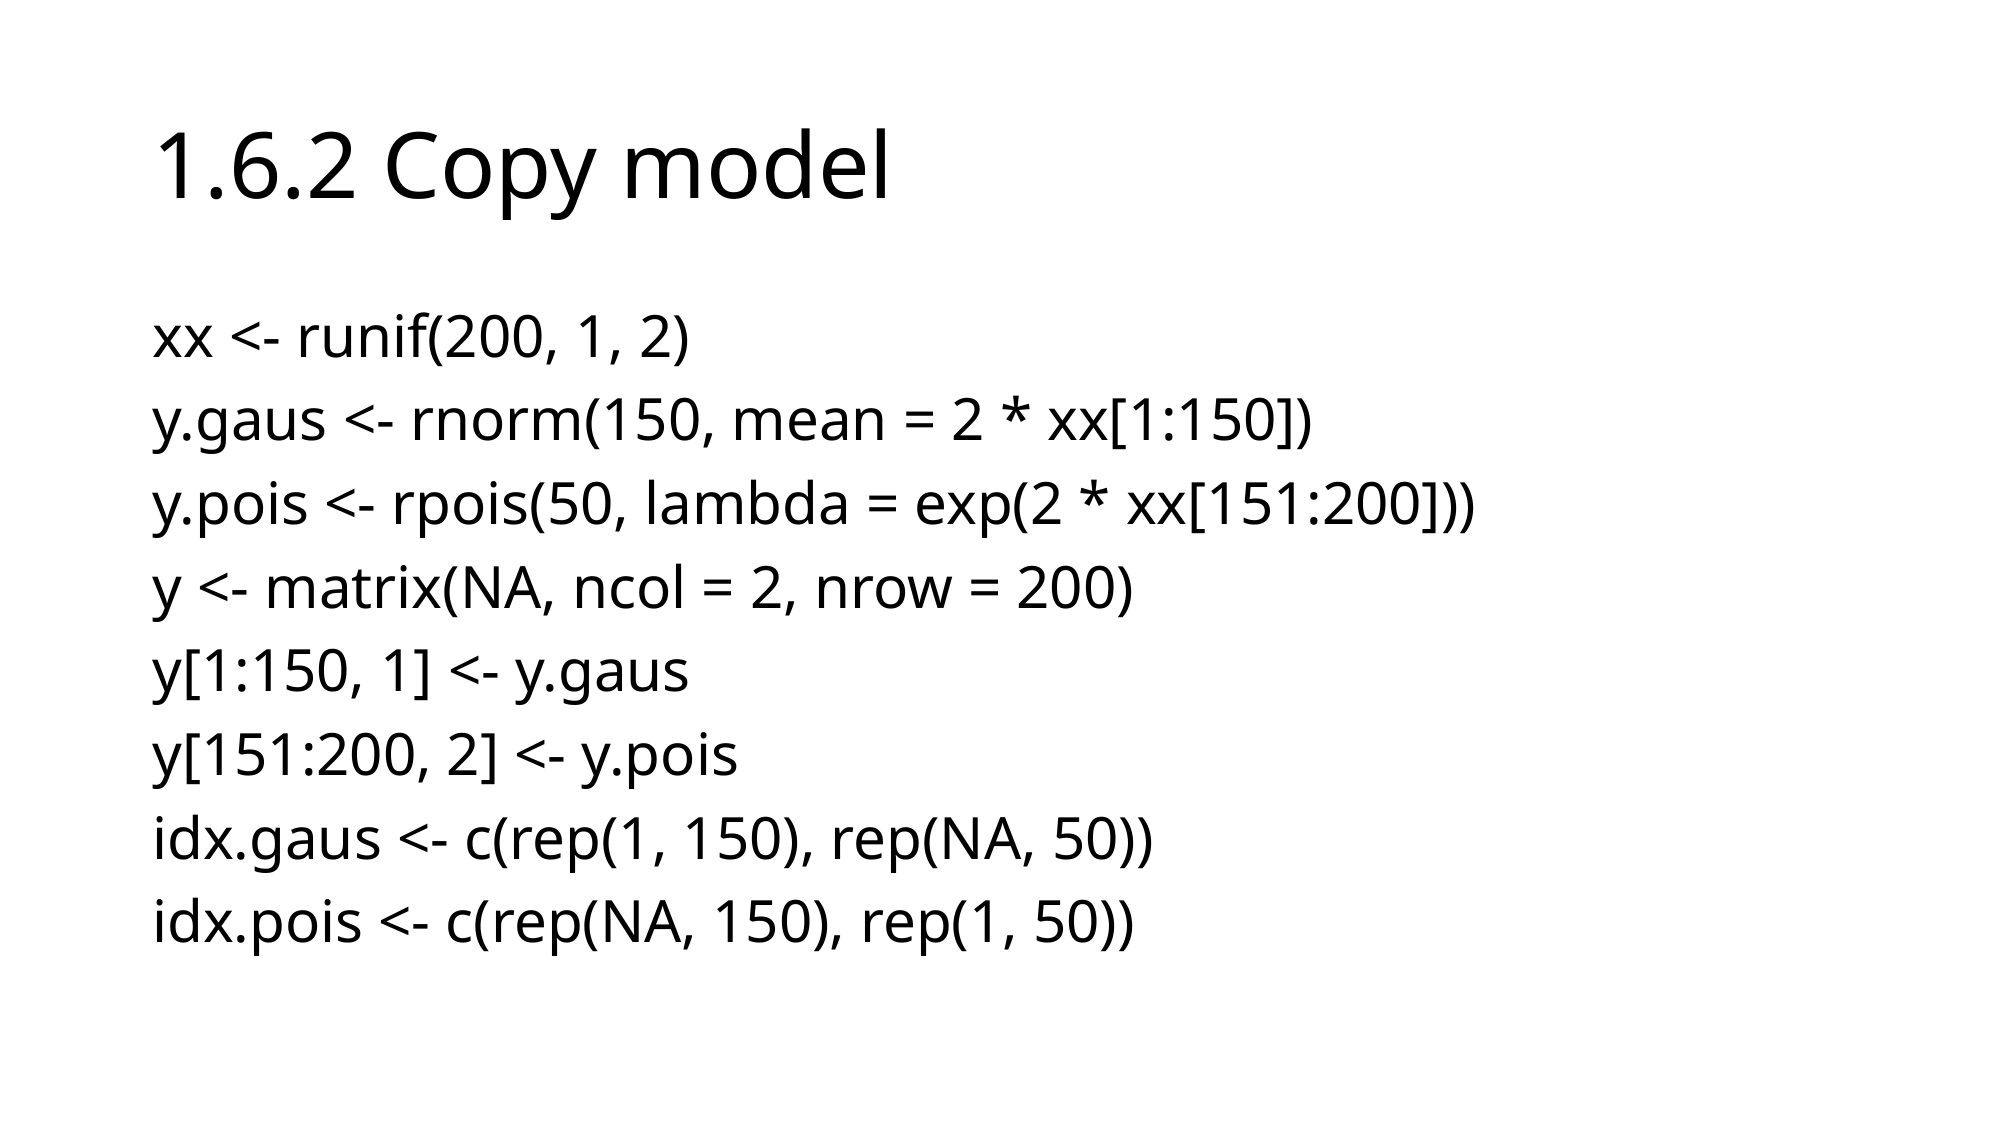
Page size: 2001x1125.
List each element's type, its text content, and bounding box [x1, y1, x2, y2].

list xx <- runif(200, 1, 2) y.gaus <- rnorm(150, mean = 2 * xx[1:150]) y.pois <- rpois(50, lambda = exp(2 * xx[151:200])) y <- matrix(NA, ncol = 2, nrow = 200) y[1:150, 1] <- y.gaus y[151:200, 2] <- y.pois idx.gaus <- c(rep(1, 150), rep(NA, 50)) idx.pois <- c(rep(NA, 150), rep(1, 50)) [137, 299, 1863, 1014]
title 1.6.2 Copy model [137, 59, 1863, 278]
